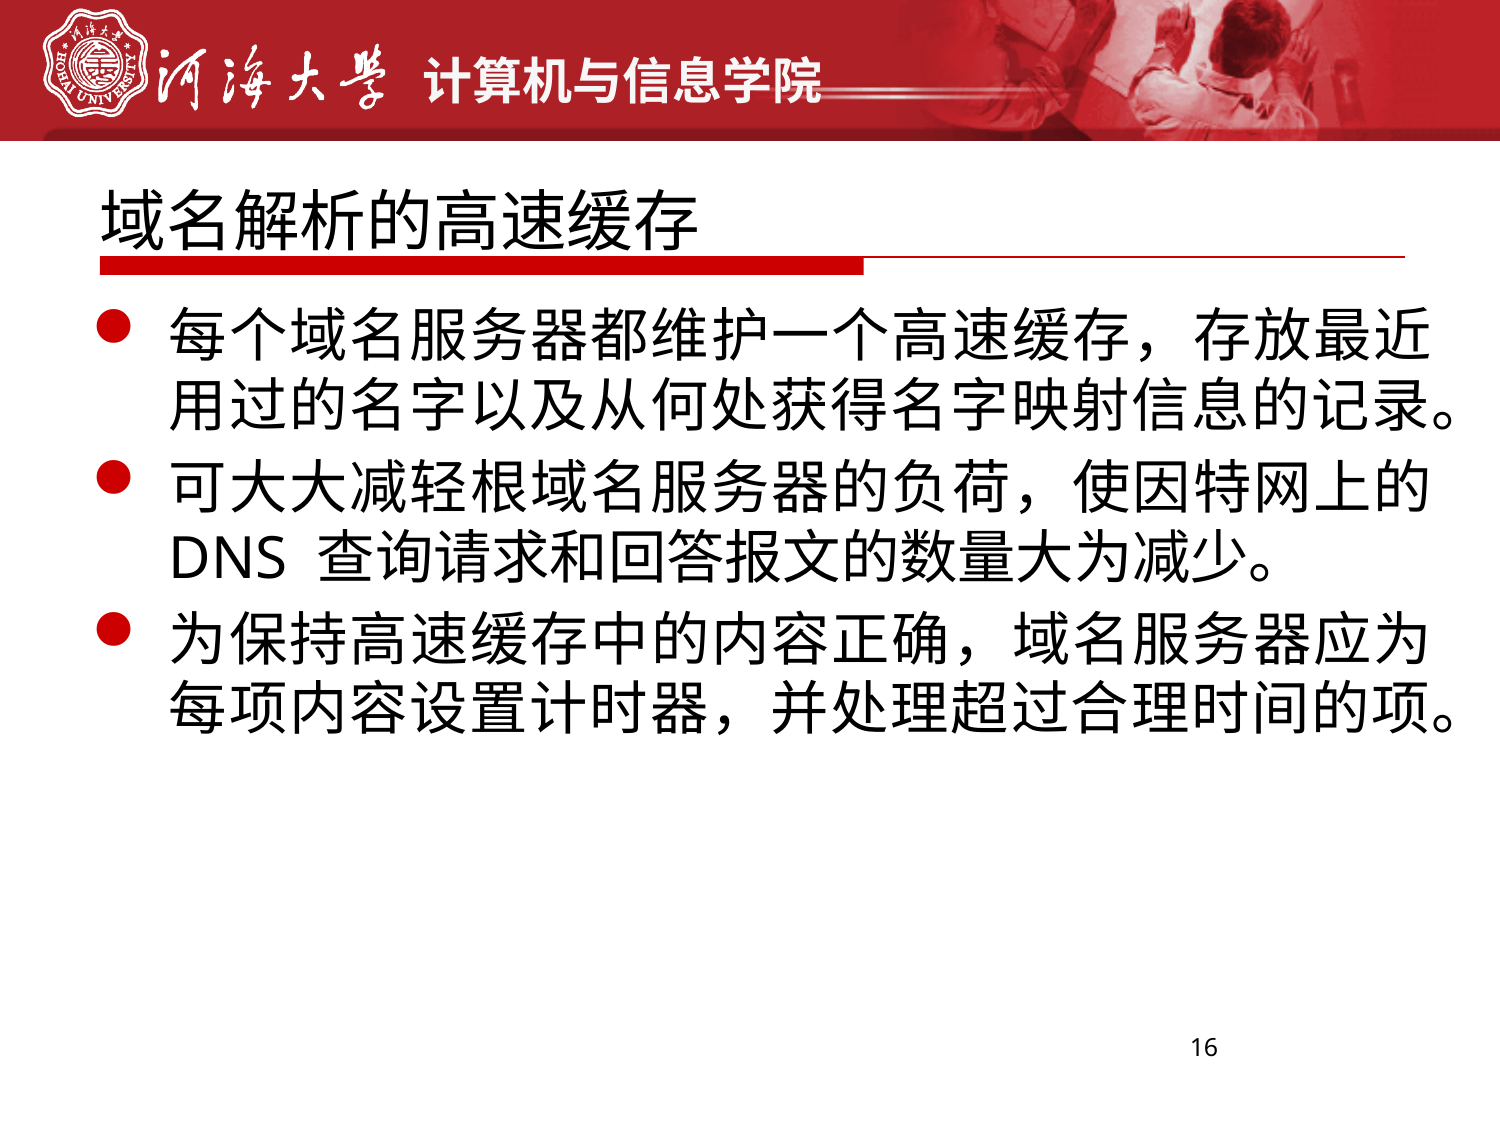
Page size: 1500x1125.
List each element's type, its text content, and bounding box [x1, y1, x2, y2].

title 域名解析的高速缓存 [76, 160, 739, 267]
picture [0, 0, 1500, 141]
list 每个域名服务器都维护一个高速缓存，存放最近用过的名字以及从何处获得名字映射信息的记录。 可大大减轻根域名服务器的负荷，使因特网上的 DNS 查询请求和回答报文的数量大为减少。 为保持高速缓存中的内容正确，域名服务器应为每项内容设置计时器，并处理超过合理时间的项。 [76, 290, 1447, 858]
slide_number 16 [1175, 1024, 1500, 1103]
